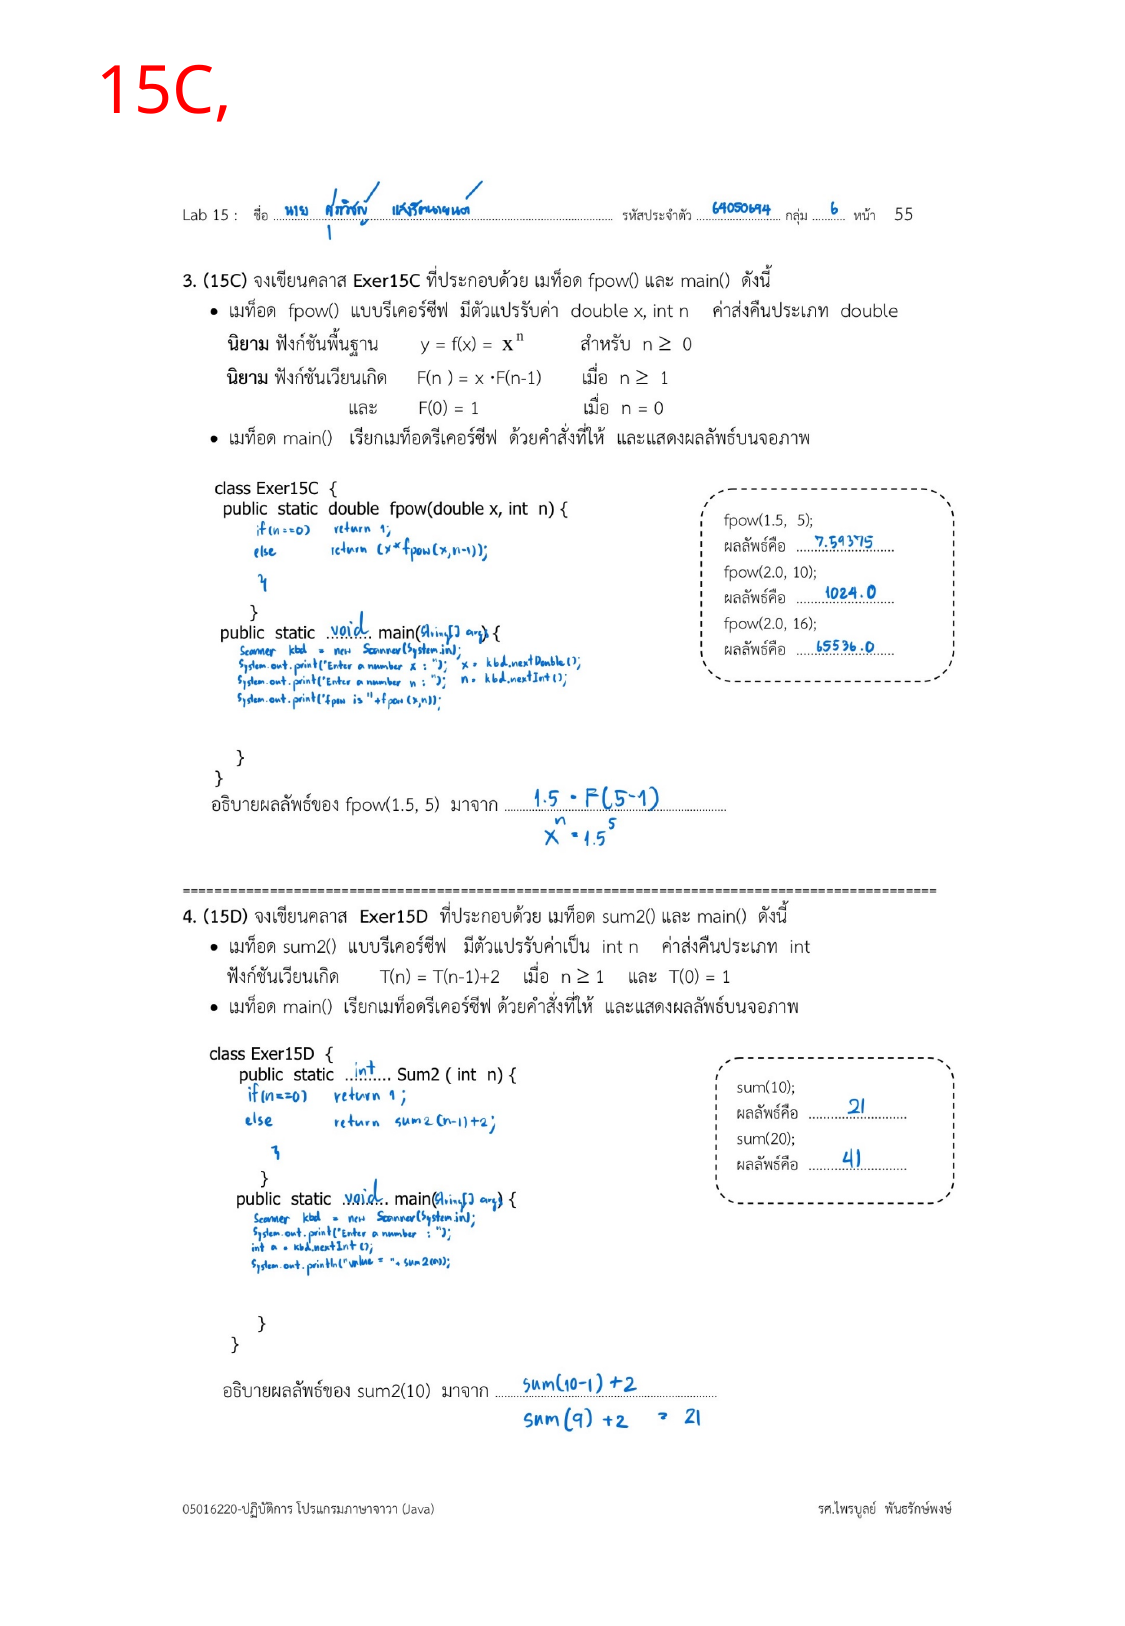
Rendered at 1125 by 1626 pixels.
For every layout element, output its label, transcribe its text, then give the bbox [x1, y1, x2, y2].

picture [58, 128, 1084, 1586]
text_box 15C,D [81, 39, 255, 128]
